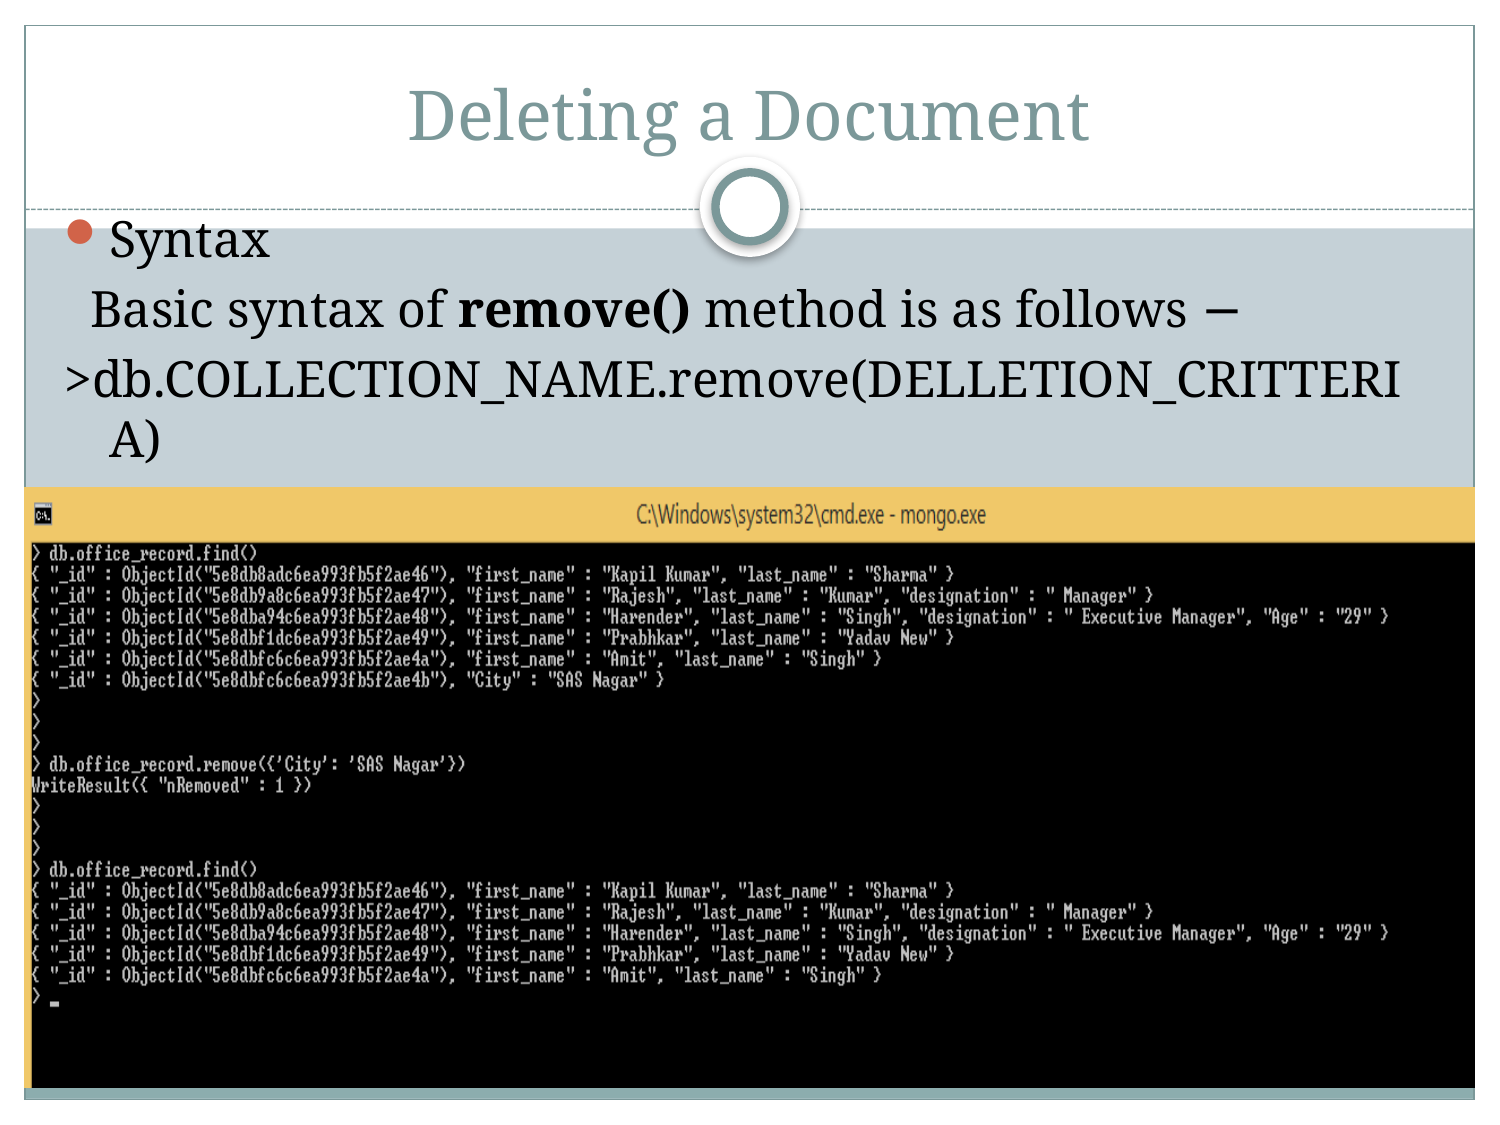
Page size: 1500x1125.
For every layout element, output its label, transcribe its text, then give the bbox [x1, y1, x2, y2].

picture [24, 487, 1476, 1088]
title Deleting a Document [49, 37, 1450, 162]
list Syntax Basic syntax of remove() method is as follows − >db.COLLECTION_NAME.remove(DELLETION_CRITTERIA) [49, 200, 1445, 484]
